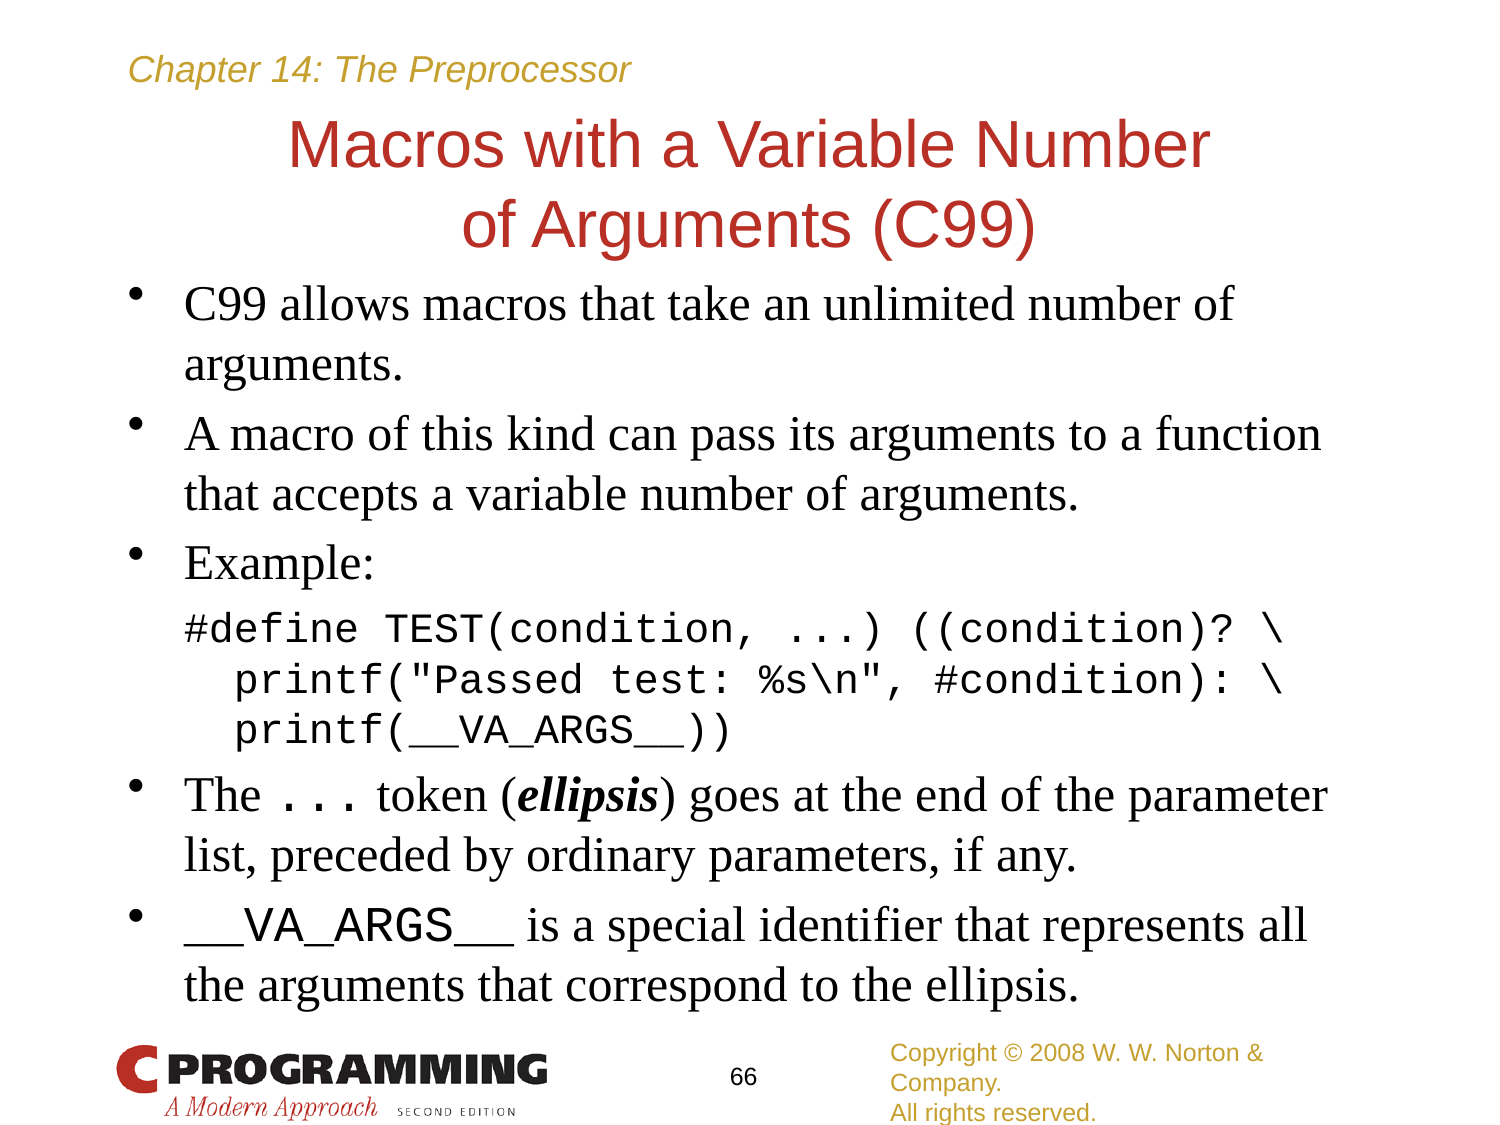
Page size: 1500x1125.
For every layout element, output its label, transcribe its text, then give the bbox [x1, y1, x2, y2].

footer Copyright © 2008 W. W. Norton & Company. All rights reserved. [874, 1043, 1388, 1119]
title Macros with a Variable Number of Arguments (C99) [112, 125, 1388, 238]
picture [112, 1041, 550, 1123]
list C99 allows macros that take an unlimited number of arguments. A macro of this kind can pass its arguments to a function that accepts a variable number of arguments. Example: #define TEST(condition, ...) ((condition)? \ printf("Passed test: %s\n", #condition): \ printf(__VA_ARGS__)) The ... token (ellipsis) goes at the end of the parameter list, preceded by ordinary parameters, if any. __VA_ARGS__ is a special identifier that represents all the arguments that correspond to the ellipsis. [112, 262, 1388, 1038]
slide_number 66 [687, 1049, 801, 1101]
